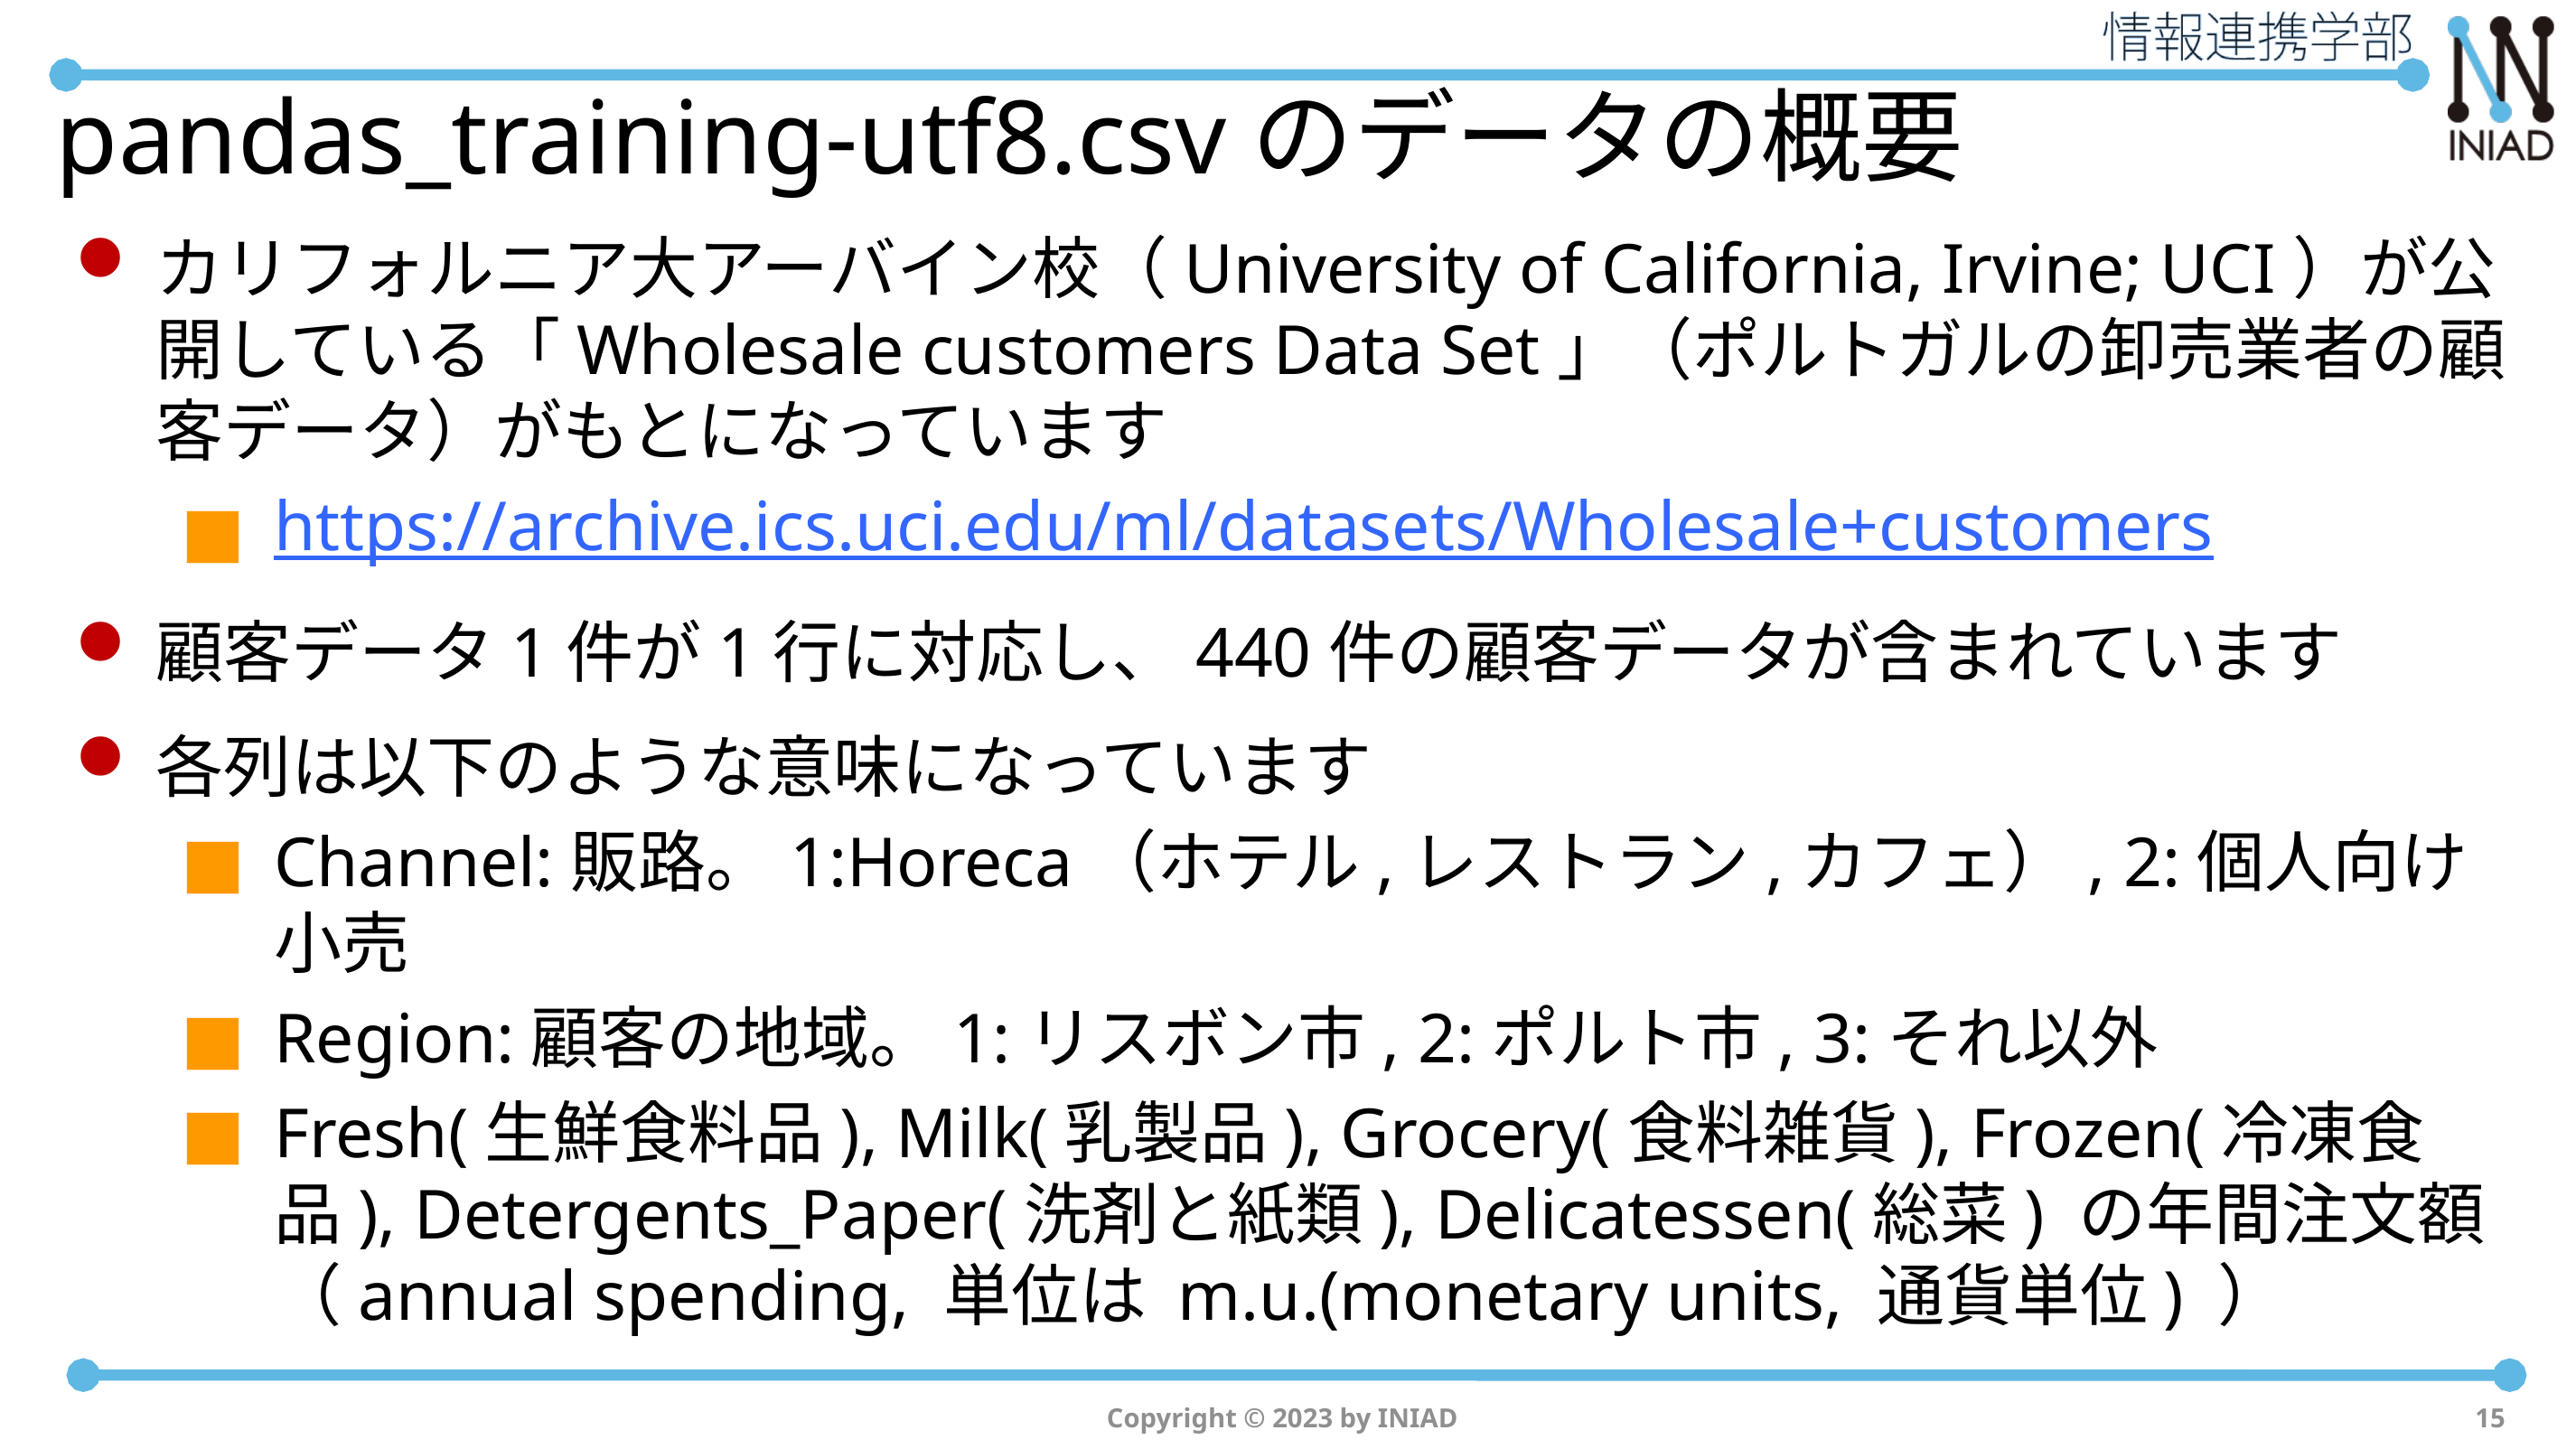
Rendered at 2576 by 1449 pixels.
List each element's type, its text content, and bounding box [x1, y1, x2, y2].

footer Copyright © 2023 by INIAD [59, 1374, 2506, 1445]
title pandas_training-utf8.csvのデータの概要 [55, 71, 2413, 282]
picture [2448, 12, 2555, 170]
slide_number 15 [2376, 1376, 2519, 1445]
list カリフォルニア大アーバイン校（University of California, Irvine; UCI）が公開している「Wholesale customers Data Set」（ポルトガルの卸売業者の顧客データ）がもとになっています https://archive.ics.uci.edu/ml/datasets/Wholesale+customers 顧客データ1件が1行に対応し、440件の顧客データが含まれています 各列は以下のような意味になっています Channel:販路。1:Horeca（ホテル,レストラン,カフェ）, 2:個人向け小売 Region:顧客の地域。1:リスボン市, 2:ポルト市, 3:それ以外 Fresh(生鮮食料品), Milk(乳製品), Grocery(食料雑貨), Frozen(冷凍食品), Detergents_Paper(洗剤と紙類), Delicatessen(総菜) の年間注文額（annual spending, 単位は m.u.(monetary units, 通貨単位) ） [62, 213, 2519, 1346]
